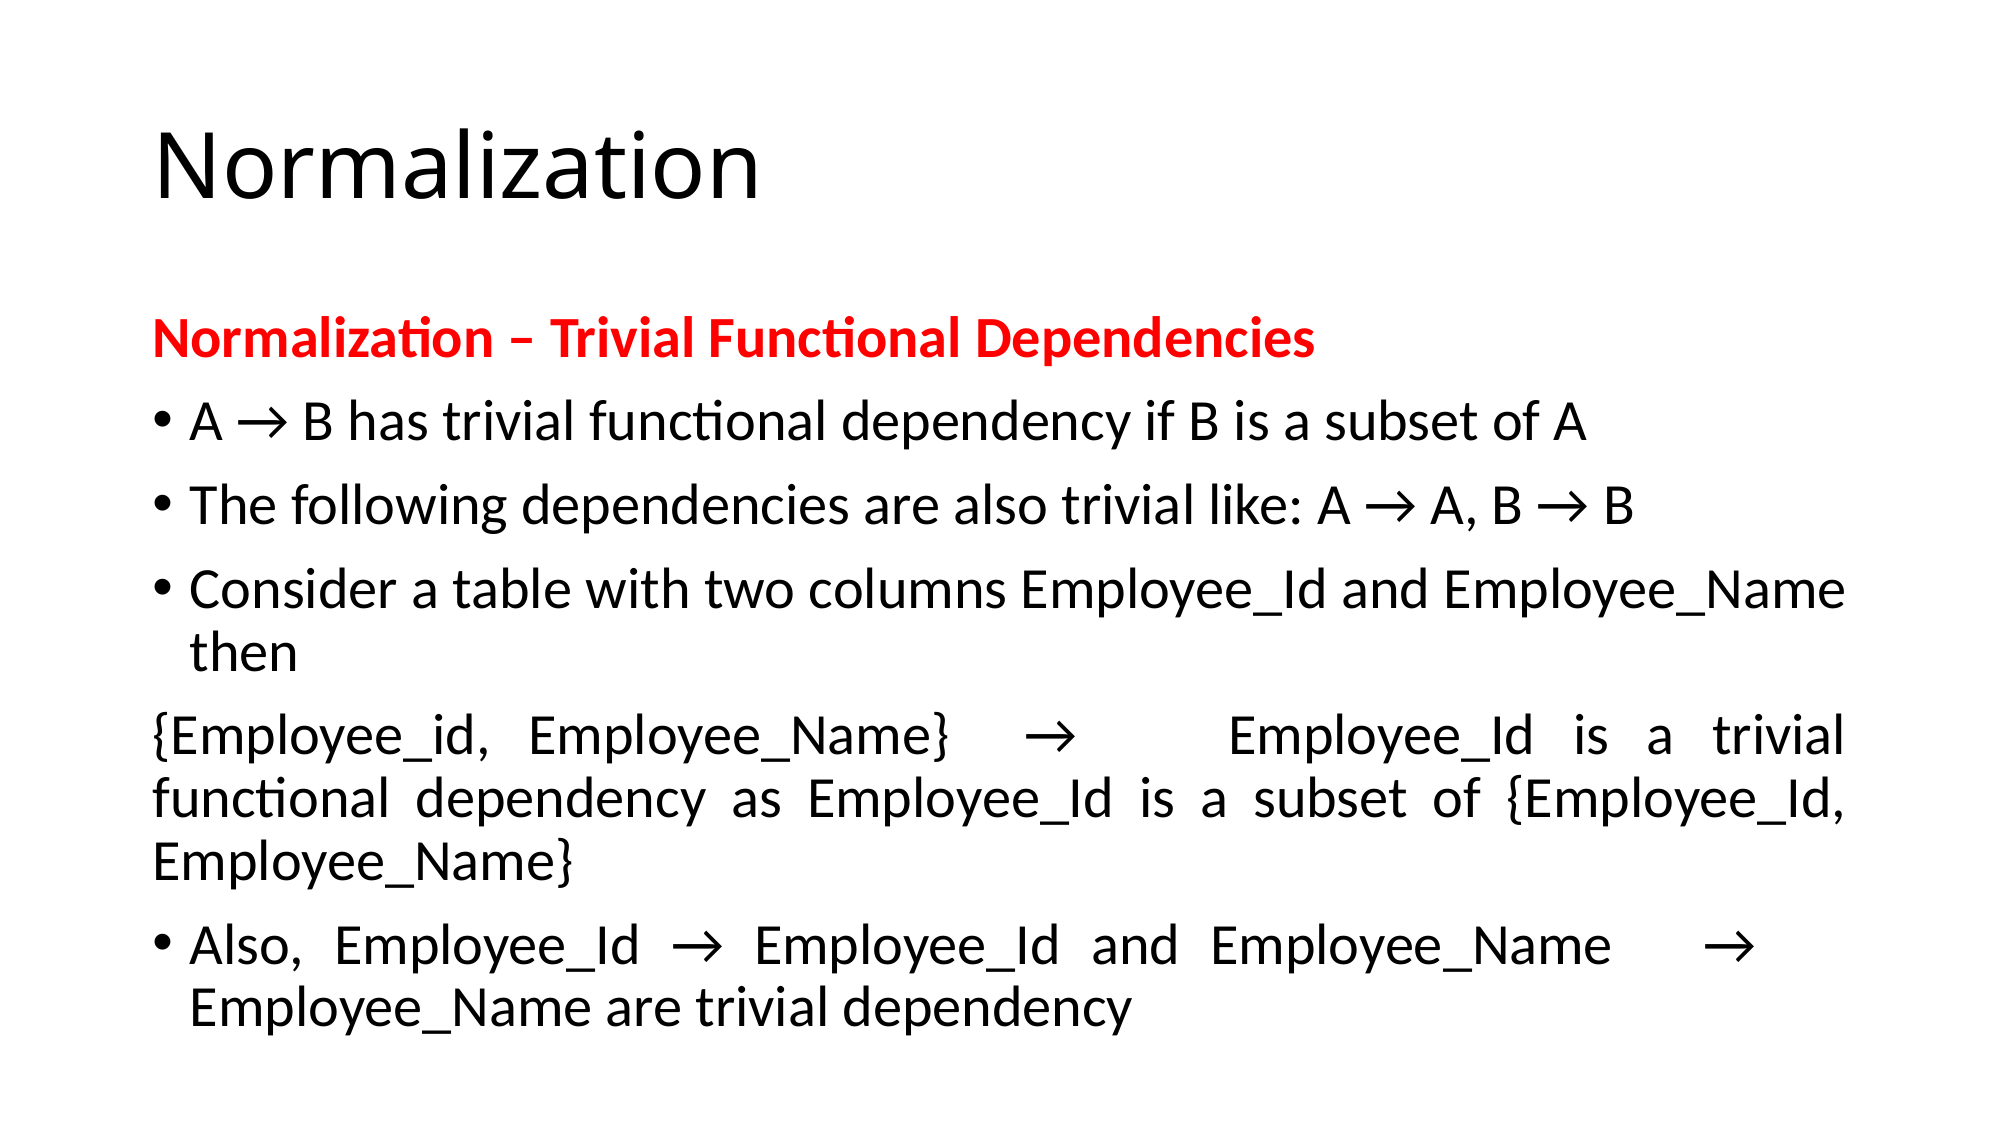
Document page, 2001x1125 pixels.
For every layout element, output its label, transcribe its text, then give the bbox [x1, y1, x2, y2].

title Normalization [137, 59, 1863, 278]
list Normalization – Trivial Functional Dependencies A → B has trivial functional dependency if B is a subset of A The following dependencies are also trivial like: A → A, B → B Consider a table with two columns Employee_Id and Employee_Name then {Employee_id, Employee_Name} → Employee_Id is a trivial functional dependency as Employee_Id is a subset of {Employee_Id, Employee_Name} Also, Employee_Id → Employee_Id and Employee_Name → Employee_Name are trivial dependency [137, 299, 1863, 1089]
